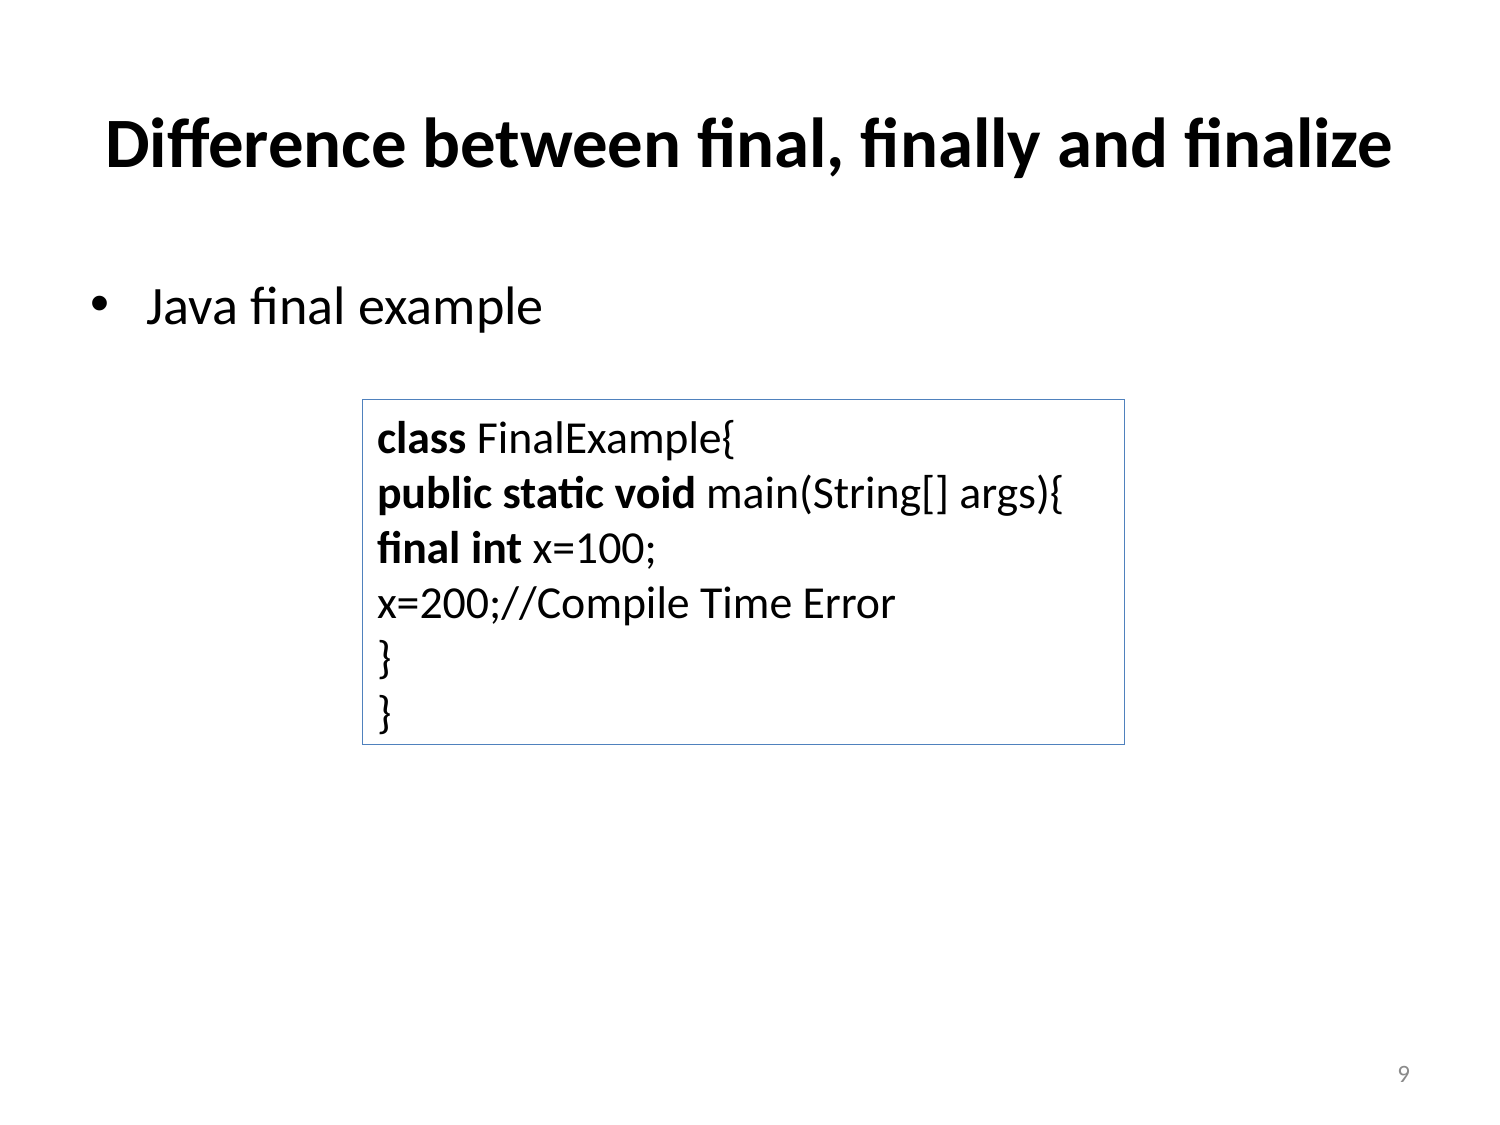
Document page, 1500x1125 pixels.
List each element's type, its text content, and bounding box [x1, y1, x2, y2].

text_box class FinalExample{ public static void main(String[] args){ final int x=100; x=200;//Compile Time Error } } [362, 399, 1125, 745]
title Difference between final, finally and finalize [75, 45, 1425, 233]
list Java final example [75, 262, 1425, 1005]
slide_number 9 [1074, 1042, 1425, 1103]
